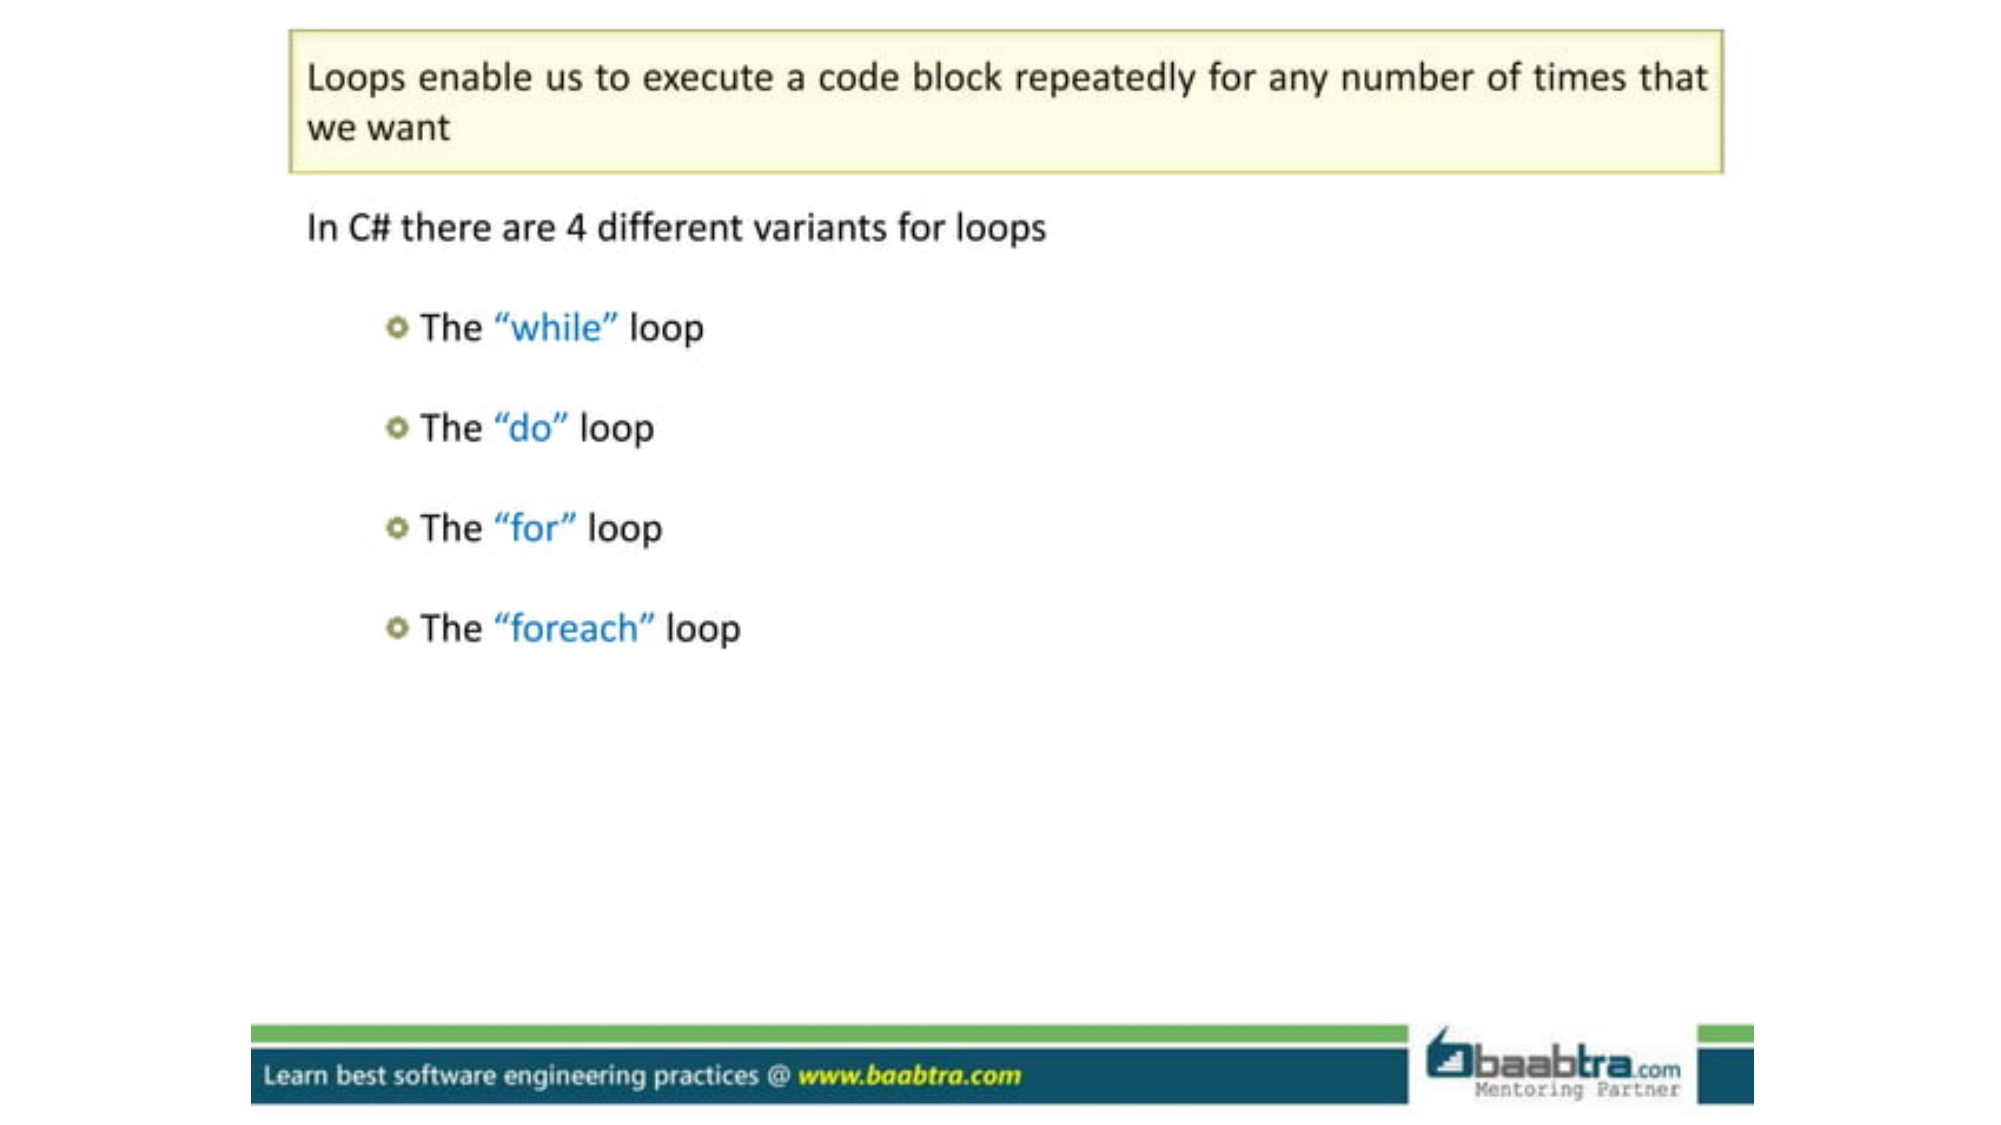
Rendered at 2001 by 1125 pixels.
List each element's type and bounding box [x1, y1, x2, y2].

picture [251, 0, 1754, 1116]
